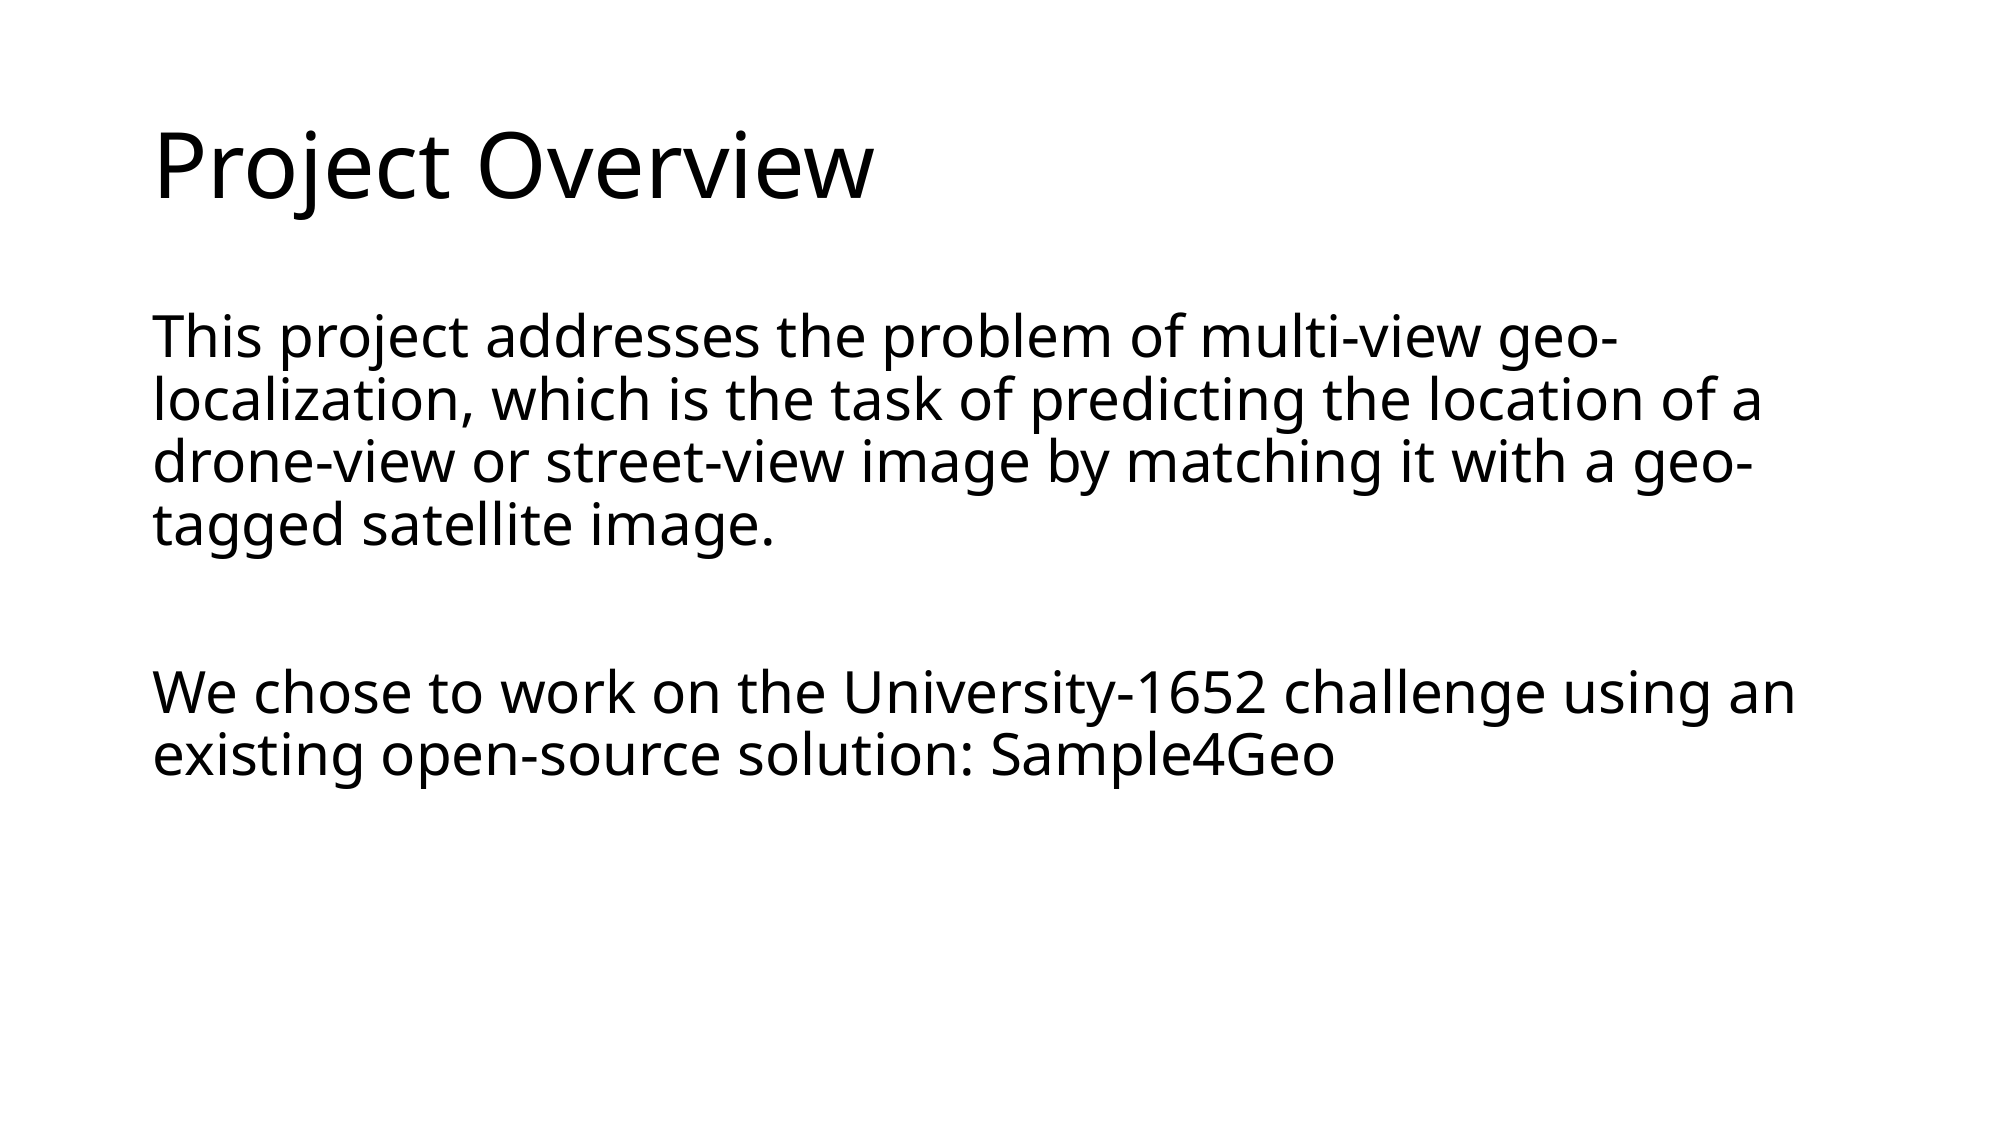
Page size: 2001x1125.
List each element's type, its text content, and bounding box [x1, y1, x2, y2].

title Project Overview [137, 59, 1863, 278]
list This project addresses the problem of multi-view geo-localization, which is the task of predicting the location of a drone-view or street-view image by matching it with a geo-tagged satellite image. We chose to work on the University-1652 challenge using an existing open-source solution: Sample4Geo [137, 299, 1863, 1014]
